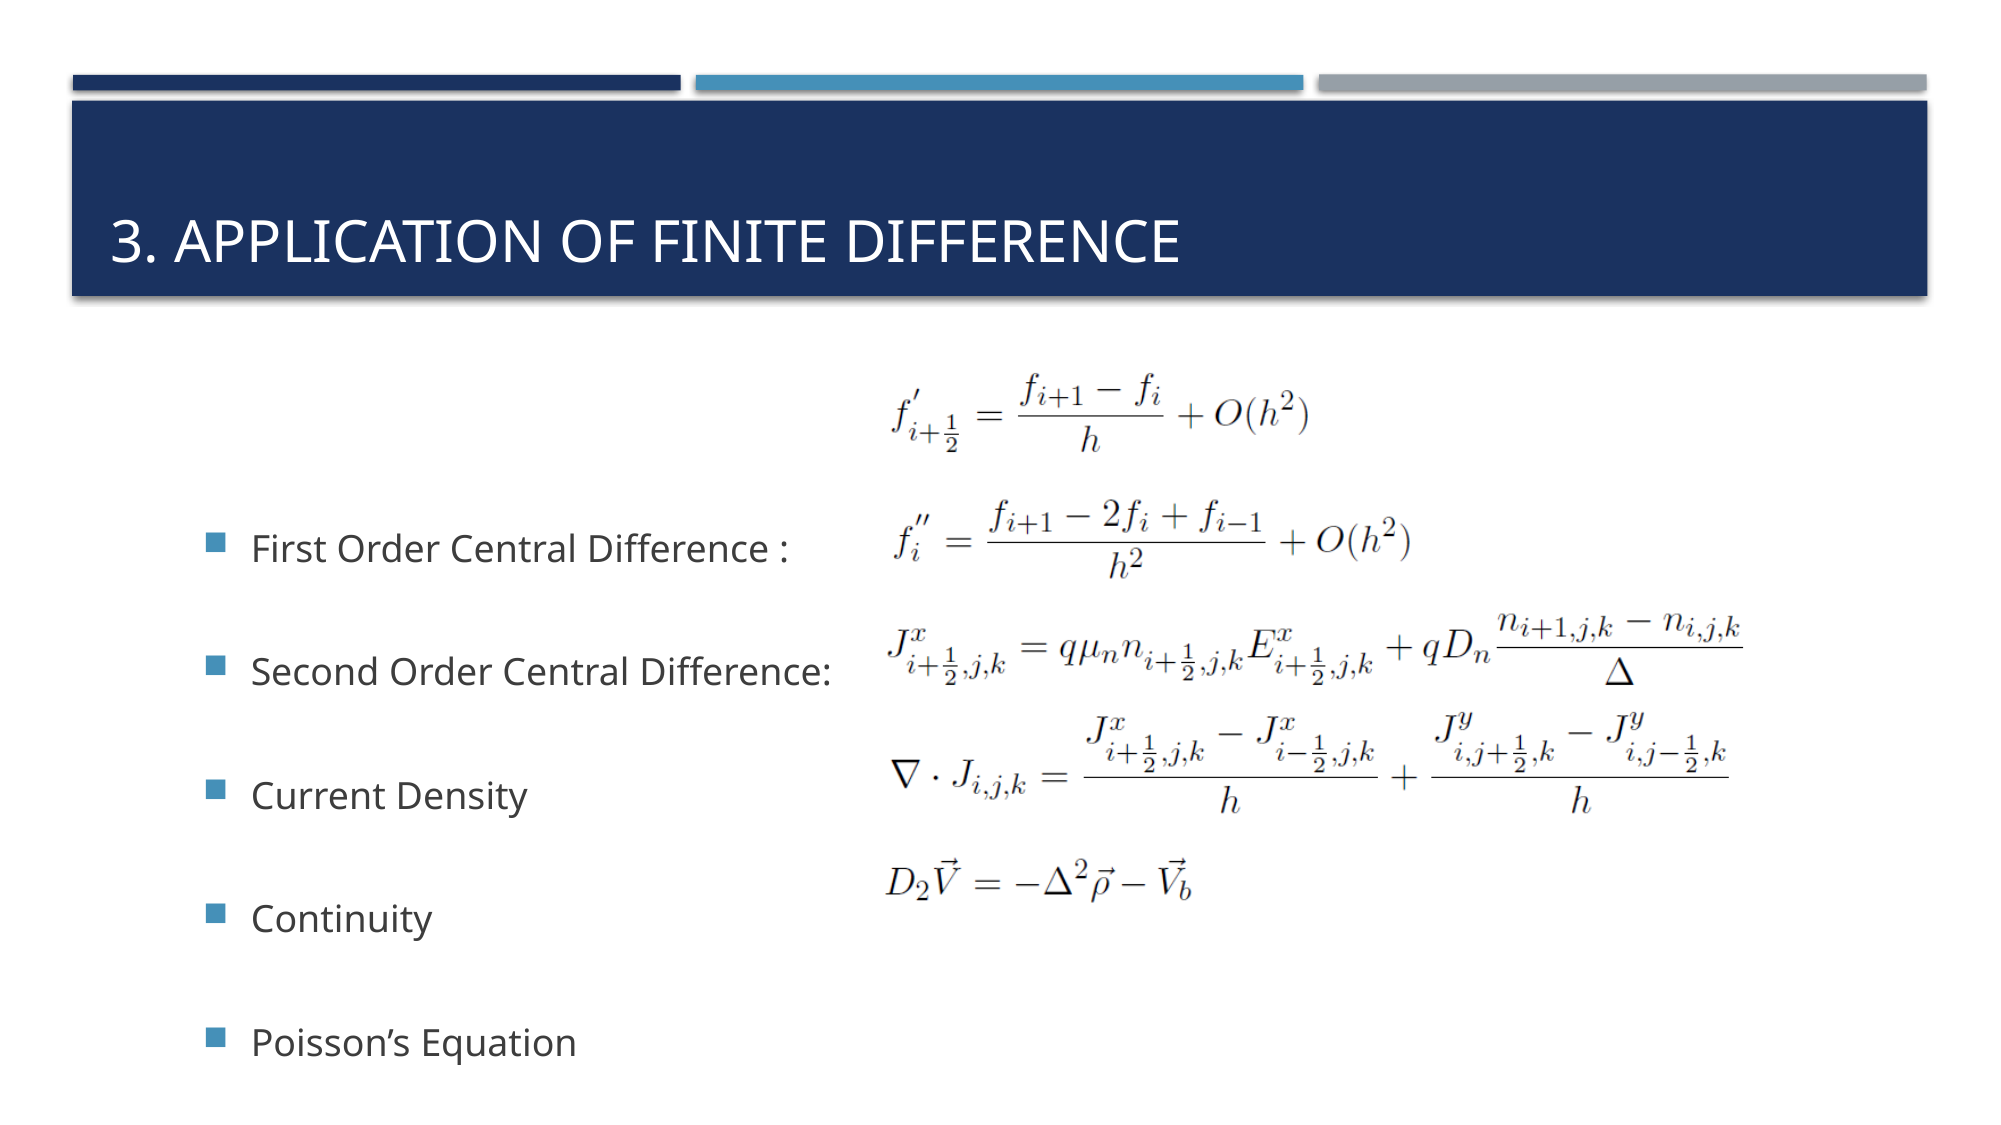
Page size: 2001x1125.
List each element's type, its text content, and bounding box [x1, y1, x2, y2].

picture [876, 349, 1326, 476]
picture [876, 609, 1760, 700]
picture [876, 703, 1738, 828]
title 3. Application of Finite Difference [95, 115, 1905, 282]
picture [876, 846, 1203, 914]
list First Order Central Difference : Second Order Central Difference: Current Density Continuity Poisson’s Equation [187, 369, 1813, 1075]
picture [876, 478, 1421, 590]
